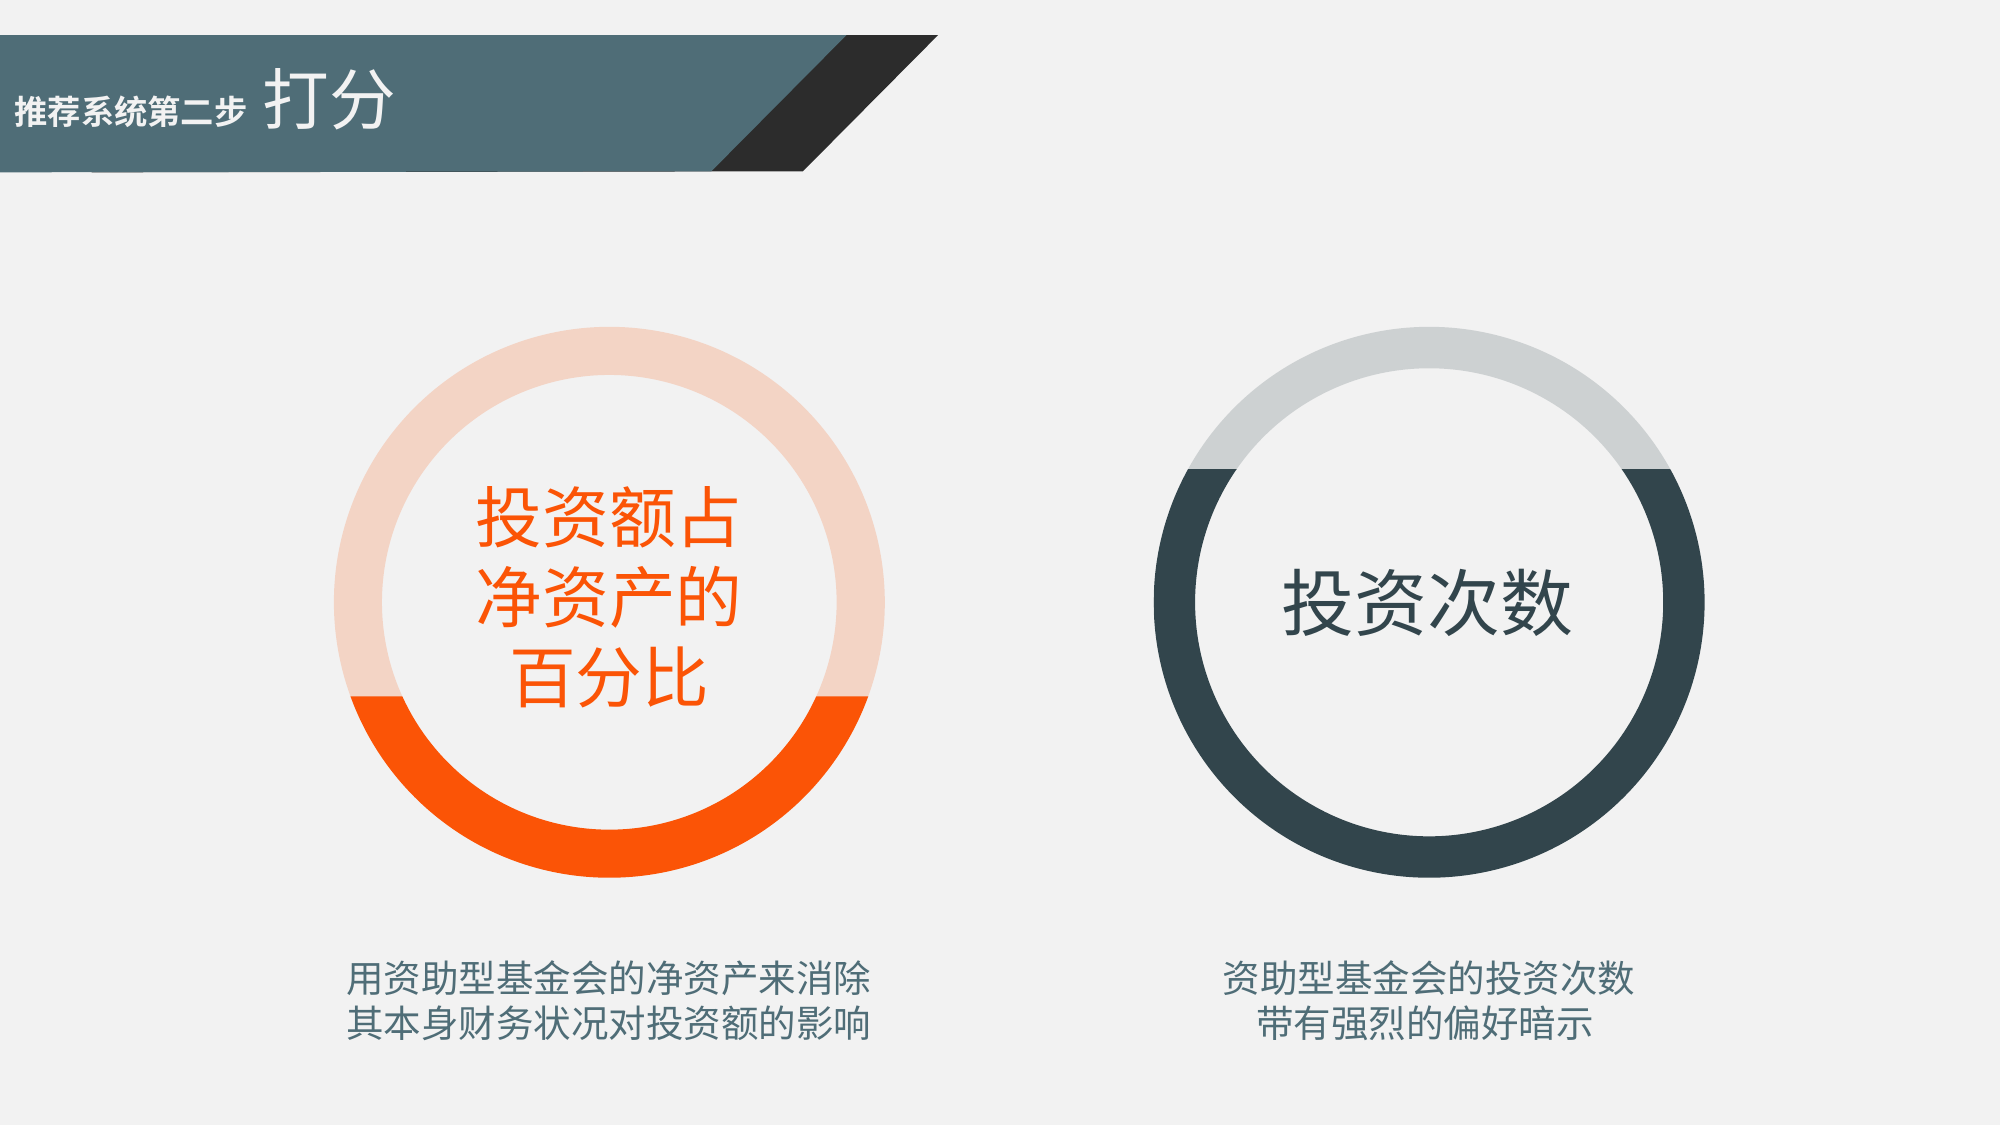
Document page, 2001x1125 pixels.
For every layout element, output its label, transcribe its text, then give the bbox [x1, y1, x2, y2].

text_box 推荐系统第二步 打分 [0, 50, 758, 146]
text_box 投资次数 [1266, 550, 1621, 653]
text_box 资助型基金会的投资次数带有强烈的偏好暗示 [1195, 947, 1663, 1053]
text_box [0, 34, 849, 126]
text_box [713, 34, 941, 173]
text_box [349, 697, 870, 879]
text_box 用资助型基金会的净资产来消除其本身财务状况对投资额的影响 [317, 947, 901, 1053]
text_box [0, 146, 738, 174]
text_box 投资额占 净资产的 百分比 [427, 468, 791, 724]
text_box [199, 313, 1155, 697]
text_box [991, 163, 1812, 470]
text_box [1155, 470, 1706, 879]
